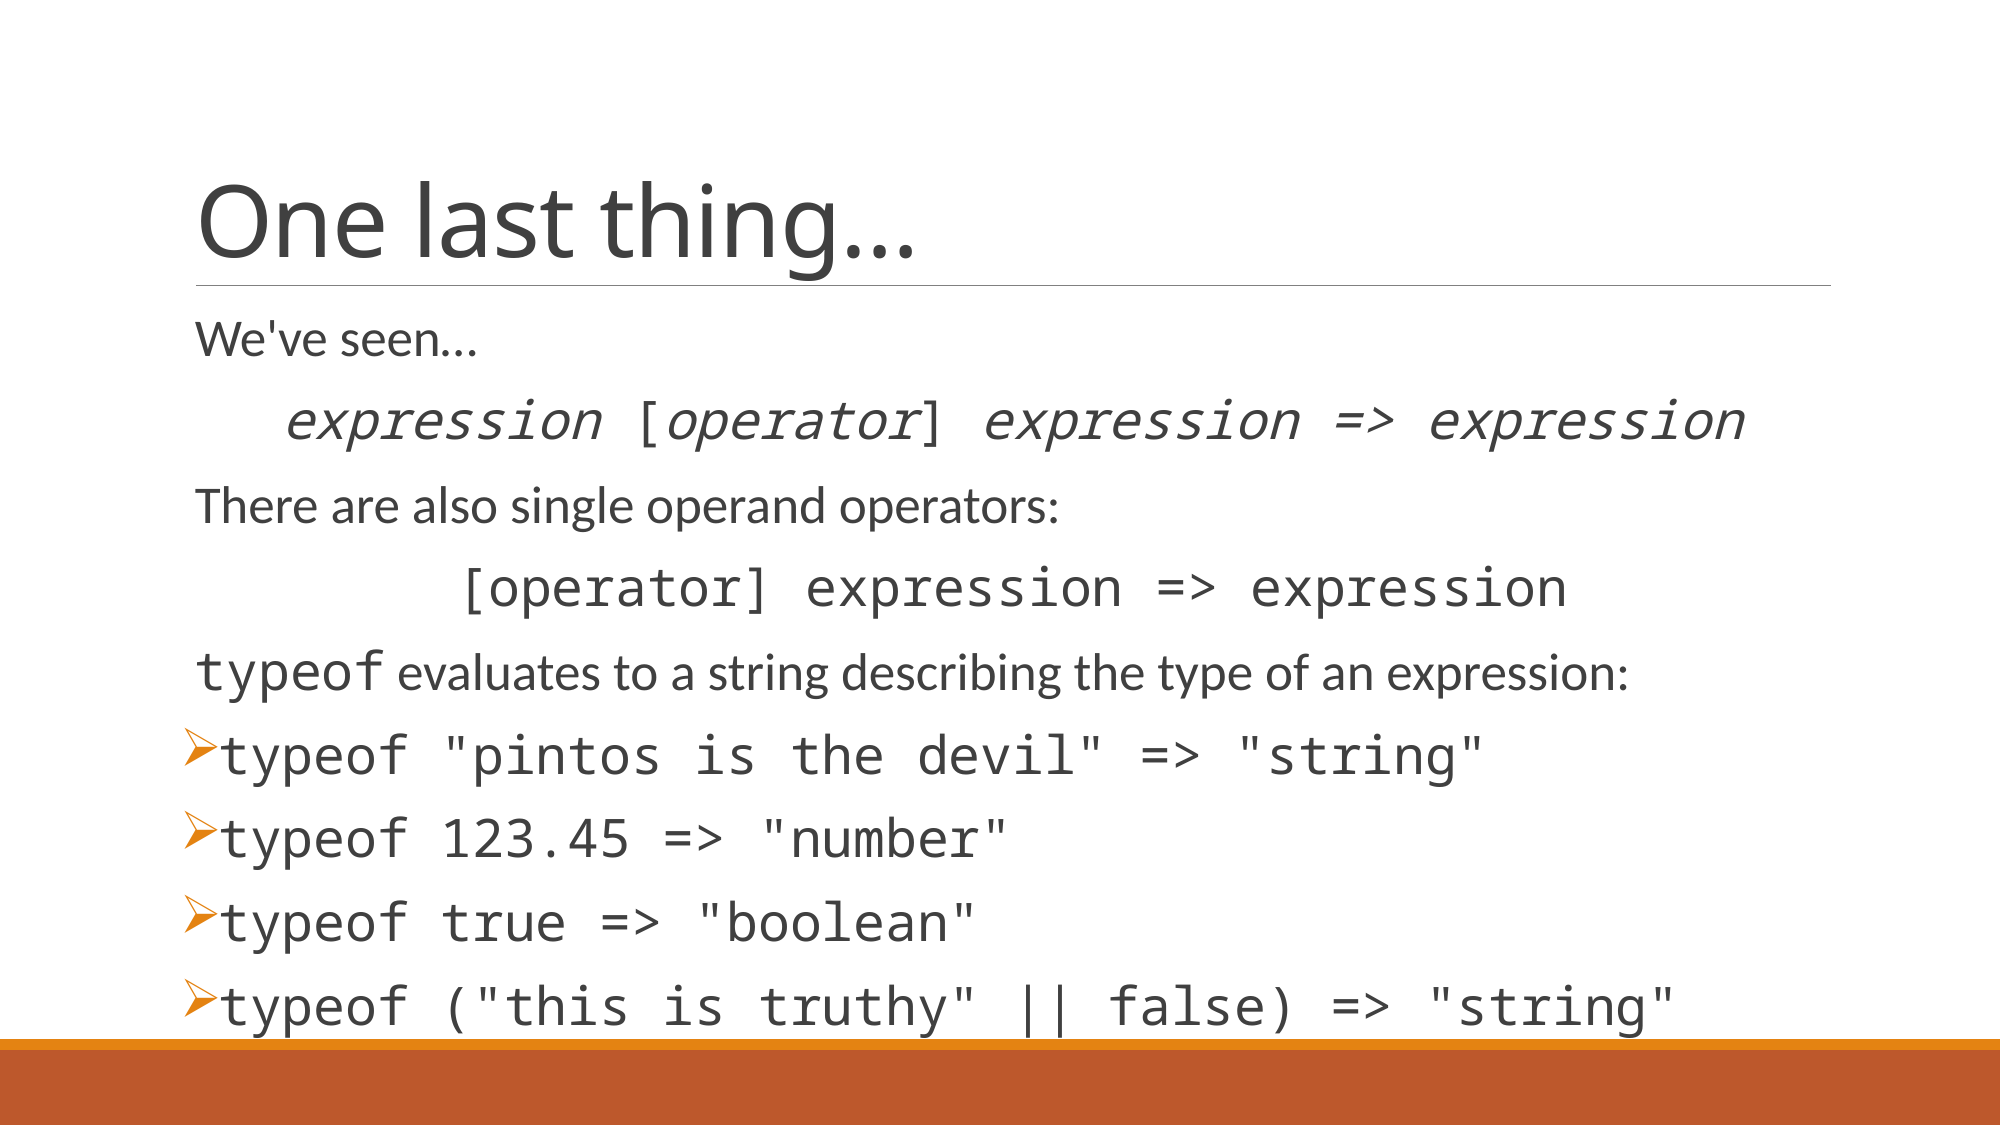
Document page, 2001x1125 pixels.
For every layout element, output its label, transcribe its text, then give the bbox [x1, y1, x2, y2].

list We've seen… expression [operator] expression => expression There are also single operand operators: [operator] expression => expression typeof evaluates to a string describing the type of an expression: typeof "pintos is the devil" => "string" typeof 123.45 => "number" typeof true => "boolean" typeof ("this is truthy" || false) => "string" [180, 302, 1830, 1045]
title One last thing… [180, 47, 1830, 285]
